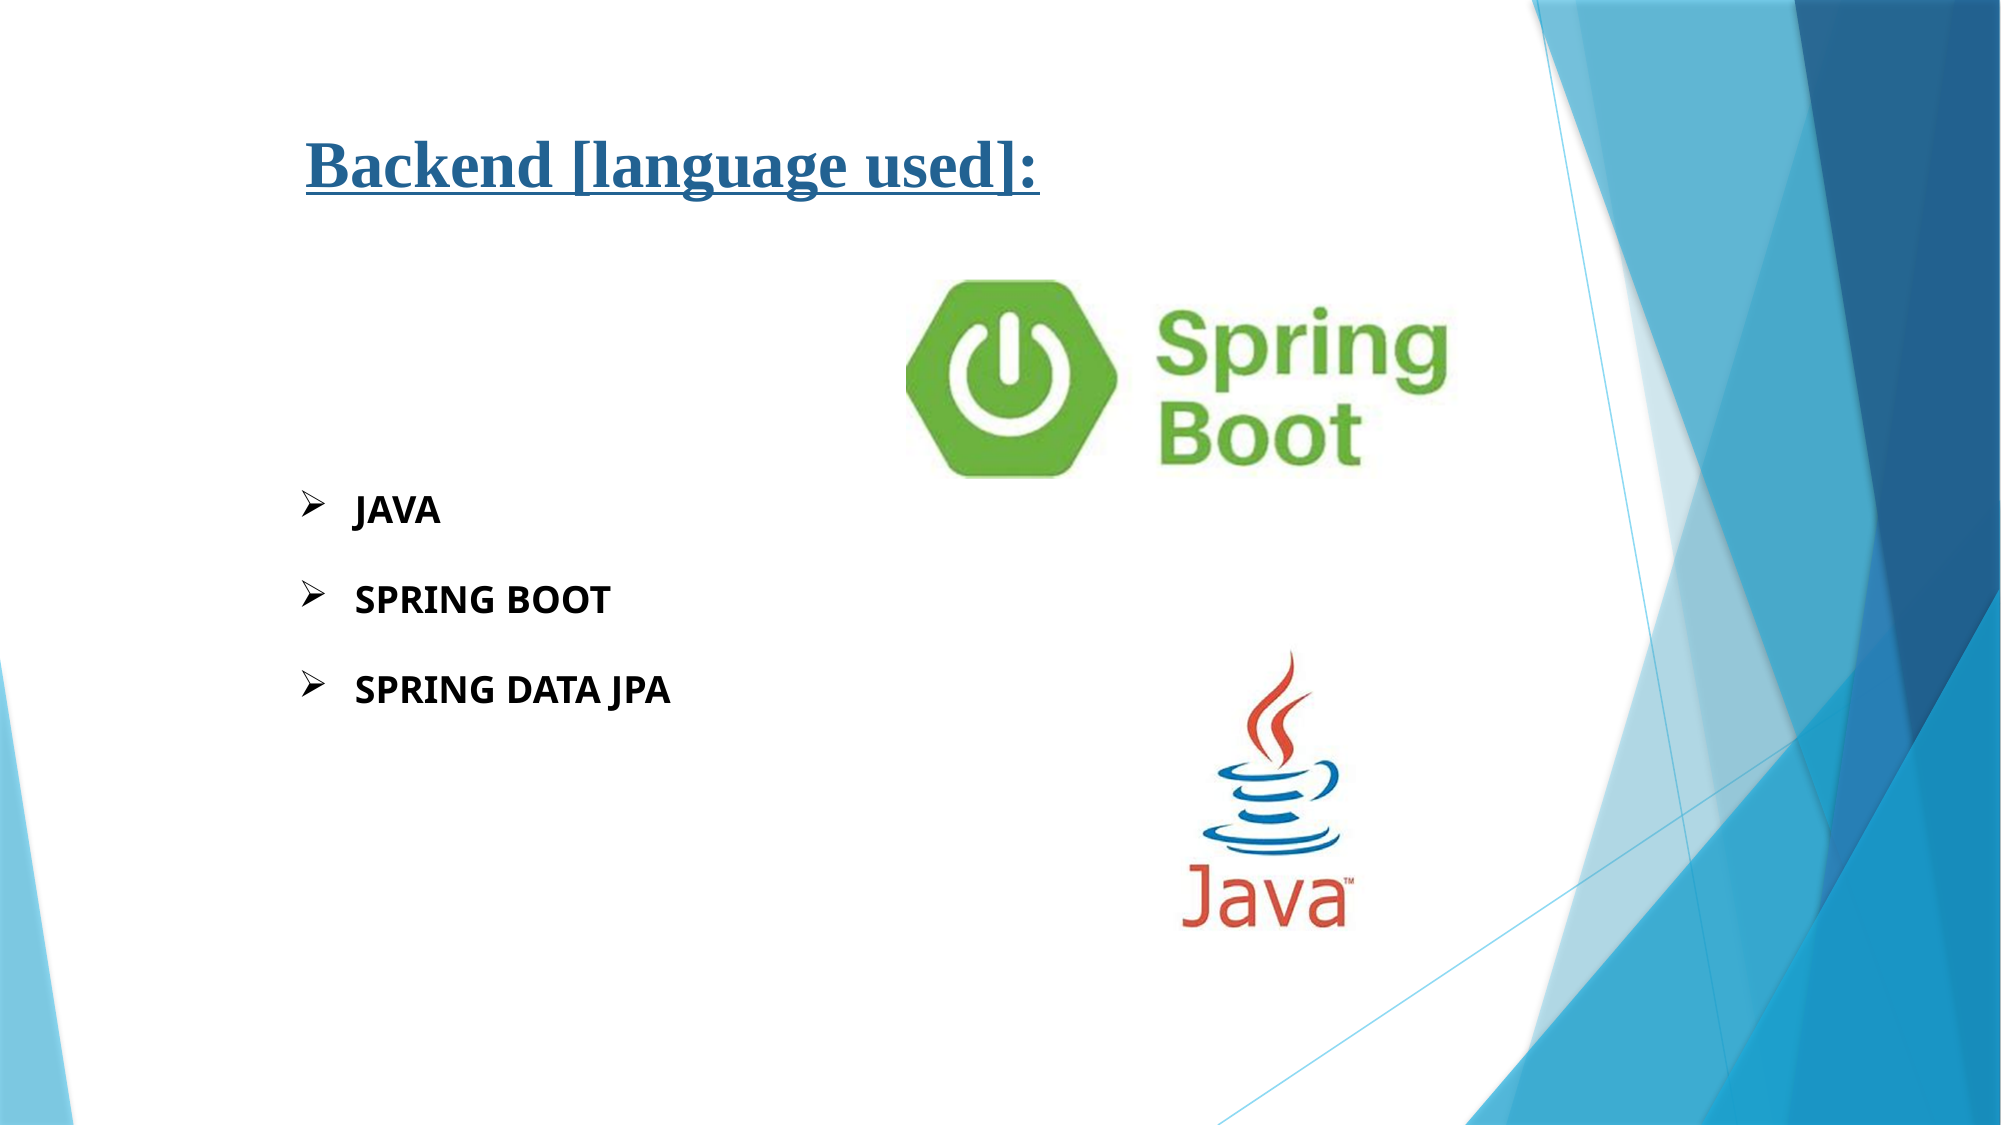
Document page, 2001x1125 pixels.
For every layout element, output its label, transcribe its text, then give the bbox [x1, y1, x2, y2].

picture [905, 279, 1531, 480]
text_box JAVA SPRING BOOT SPRING DATA JPA [283, 478, 1065, 764]
picture [1046, 633, 1487, 943]
text_box Backend [language used]: [290, 113, 1202, 209]
